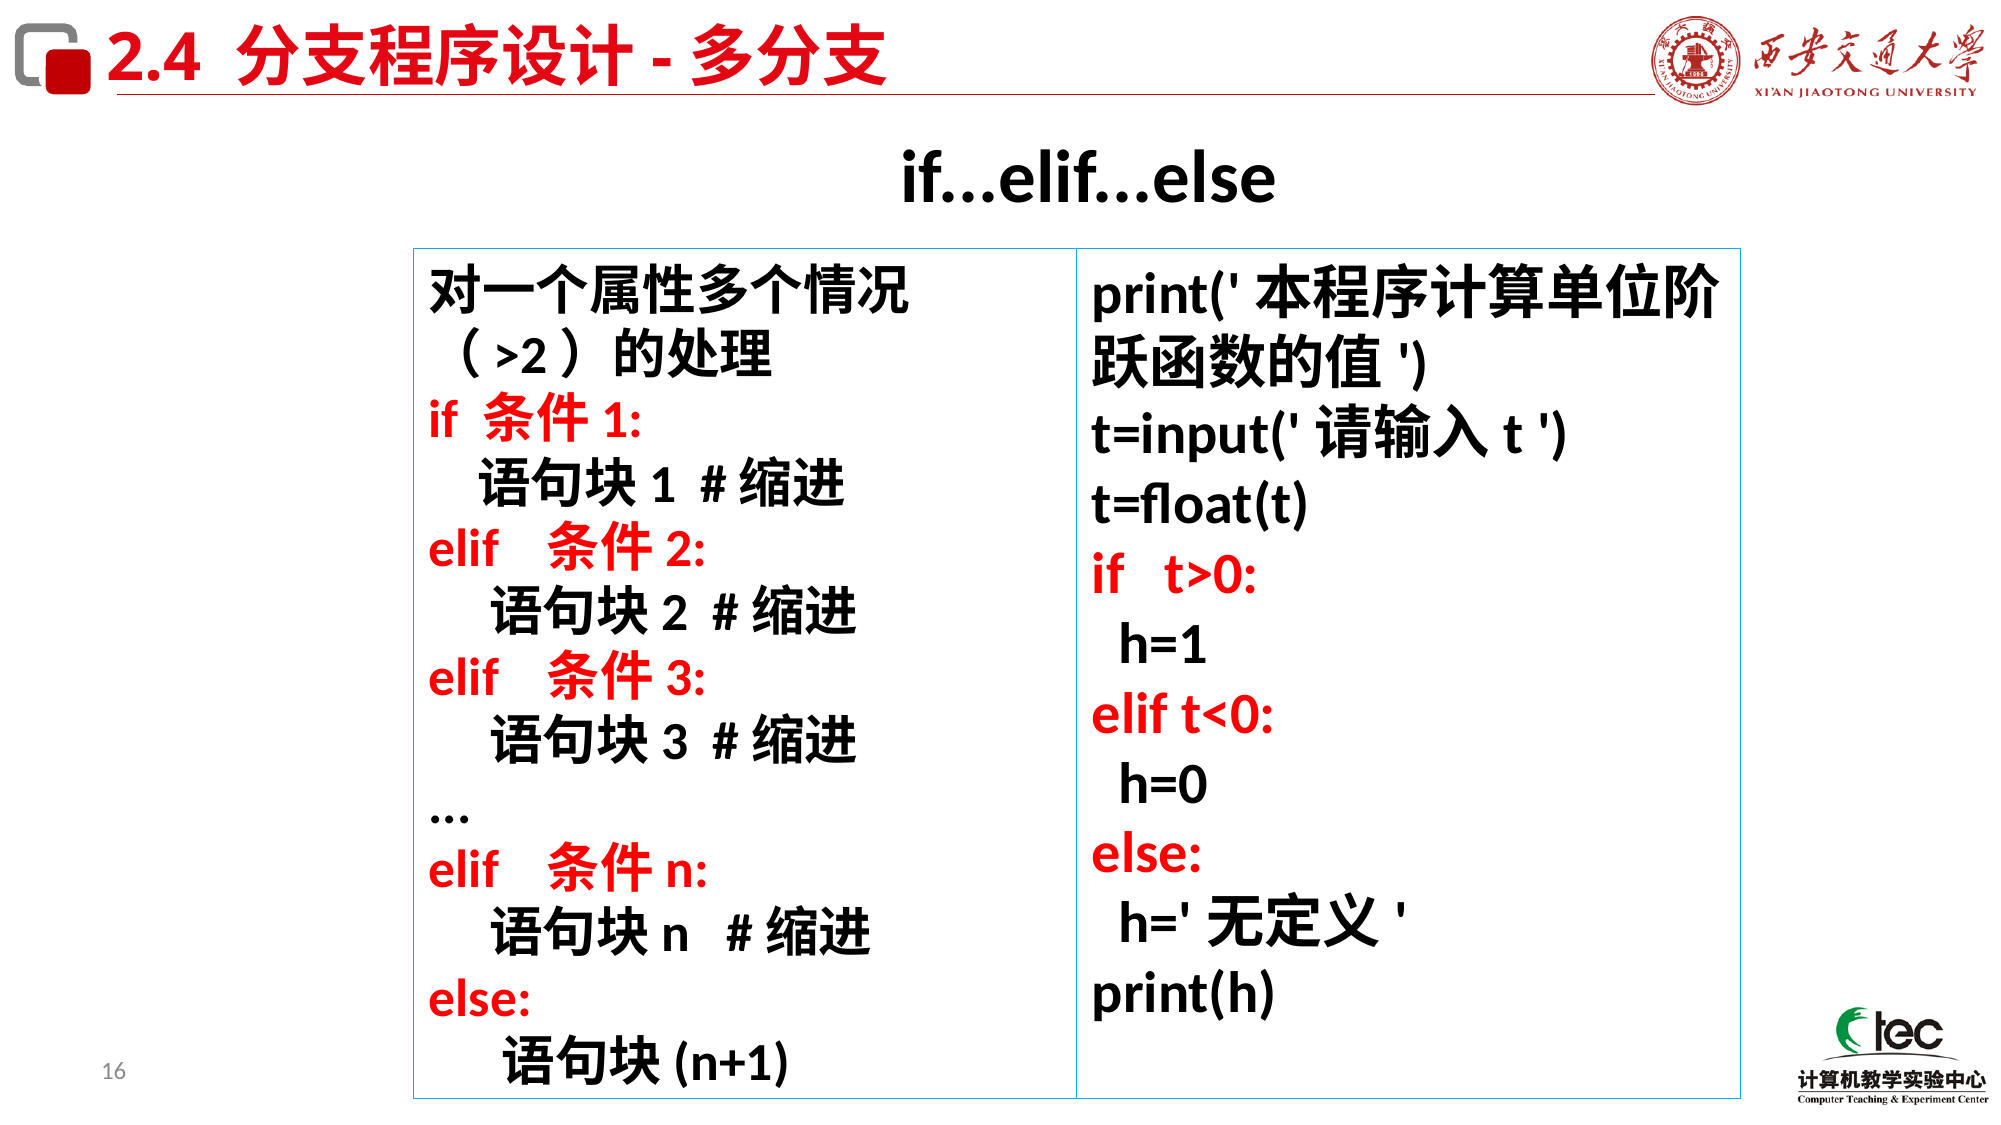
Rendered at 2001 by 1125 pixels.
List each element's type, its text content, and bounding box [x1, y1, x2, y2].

picture [1647, 12, 1995, 109]
text_box 对一个属性多个情况（>2）的处理 if 条件1: 语句块1 #缩进 elif 条件2: 语句块2 #缩进 elif 条件3: 语句块3 #缩进 ... elif 条件n: 语句块n #缩进 else: 语句块(n+1) [413, 248, 1076, 1099]
text_box if...elif...else [413, 108, 1764, 237]
text_box 2.4 分支程序设计-多分支 [91, 6, 904, 102]
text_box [19, 27, 91, 95]
slide_number 16 [86, 1039, 537, 1100]
text_box print('本程序计算单位阶跃函数的值') t=input('请输入t ') t=float(t) if t>0: h=1 elif t<0: h=0 else: h='无定义' print(h) [1076, 248, 1741, 1099]
picture [1788, 993, 2000, 1125]
